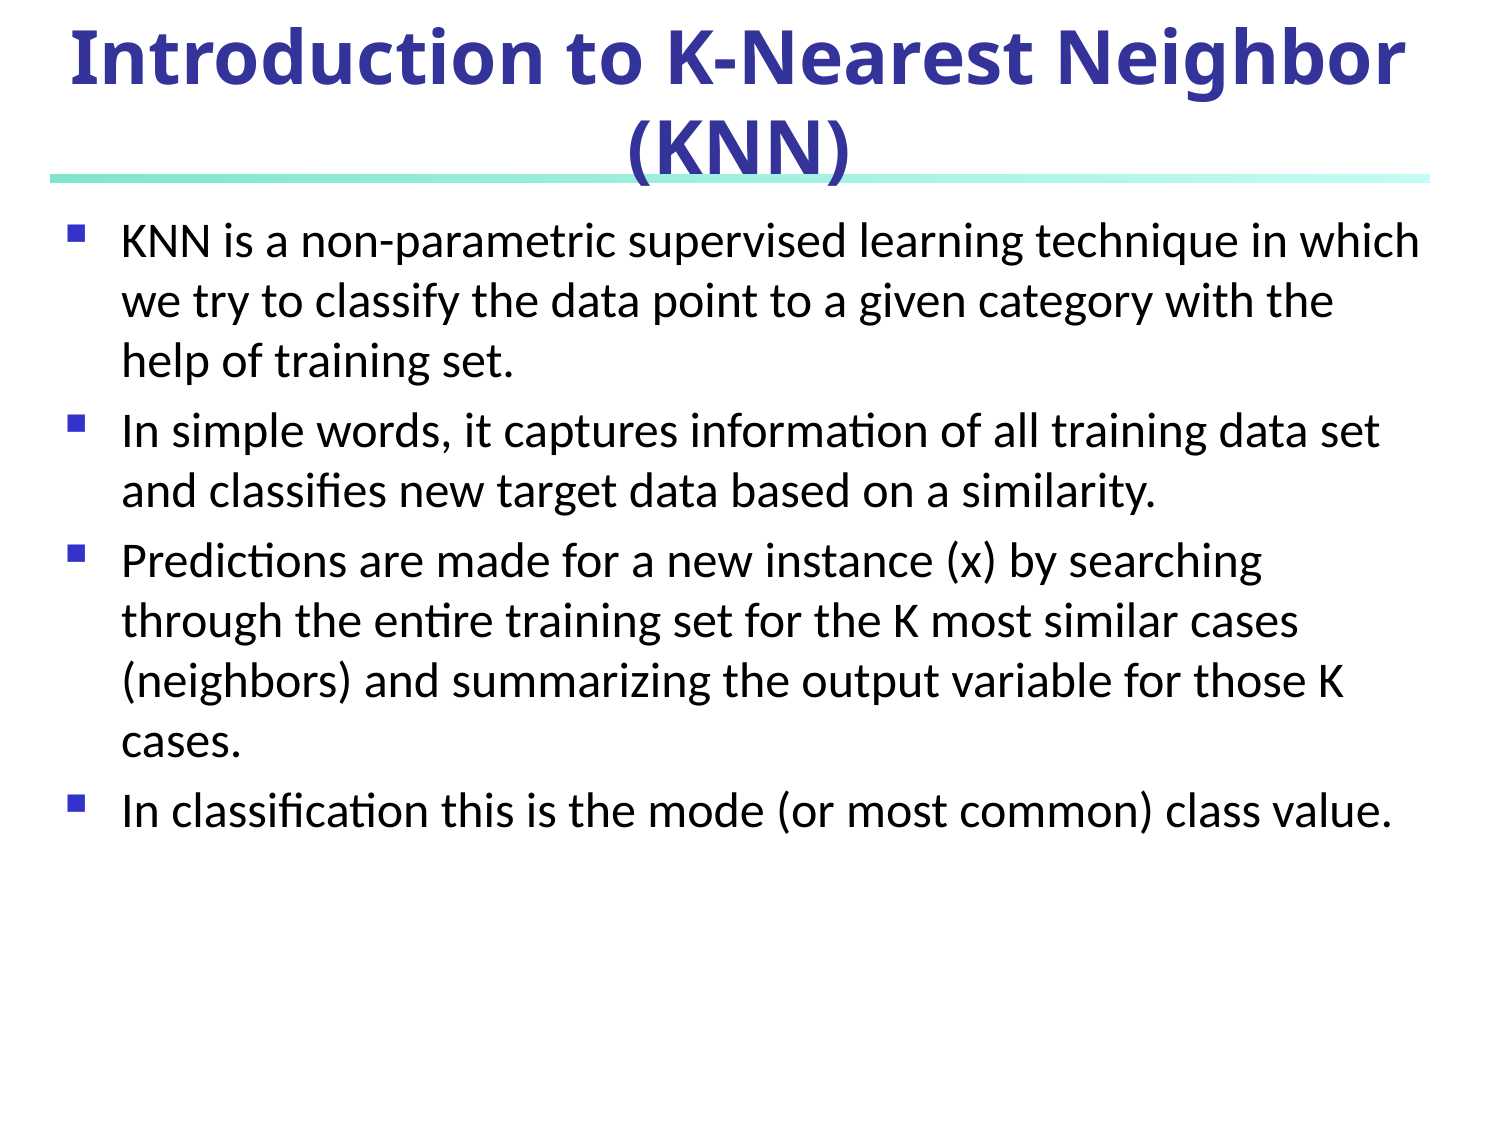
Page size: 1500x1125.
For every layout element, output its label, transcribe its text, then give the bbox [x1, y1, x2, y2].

title Introduction to K-Nearest Neighbor (KNN) [49, 49, 1429, 151]
list KNN is a non-parametric supervised learning technique in which we try to classify the data point to a given category with the help of training set. In simple words, it captures information of all training data set and classifies new target data based on a similarity. Predictions are made for a new instance (x) by searching through the entire training set for the K most similar cases (neighbors) and summarizing the output variable for those K cases. In classification this is the mode (or most common) class value. [49, 199, 1438, 1063]
